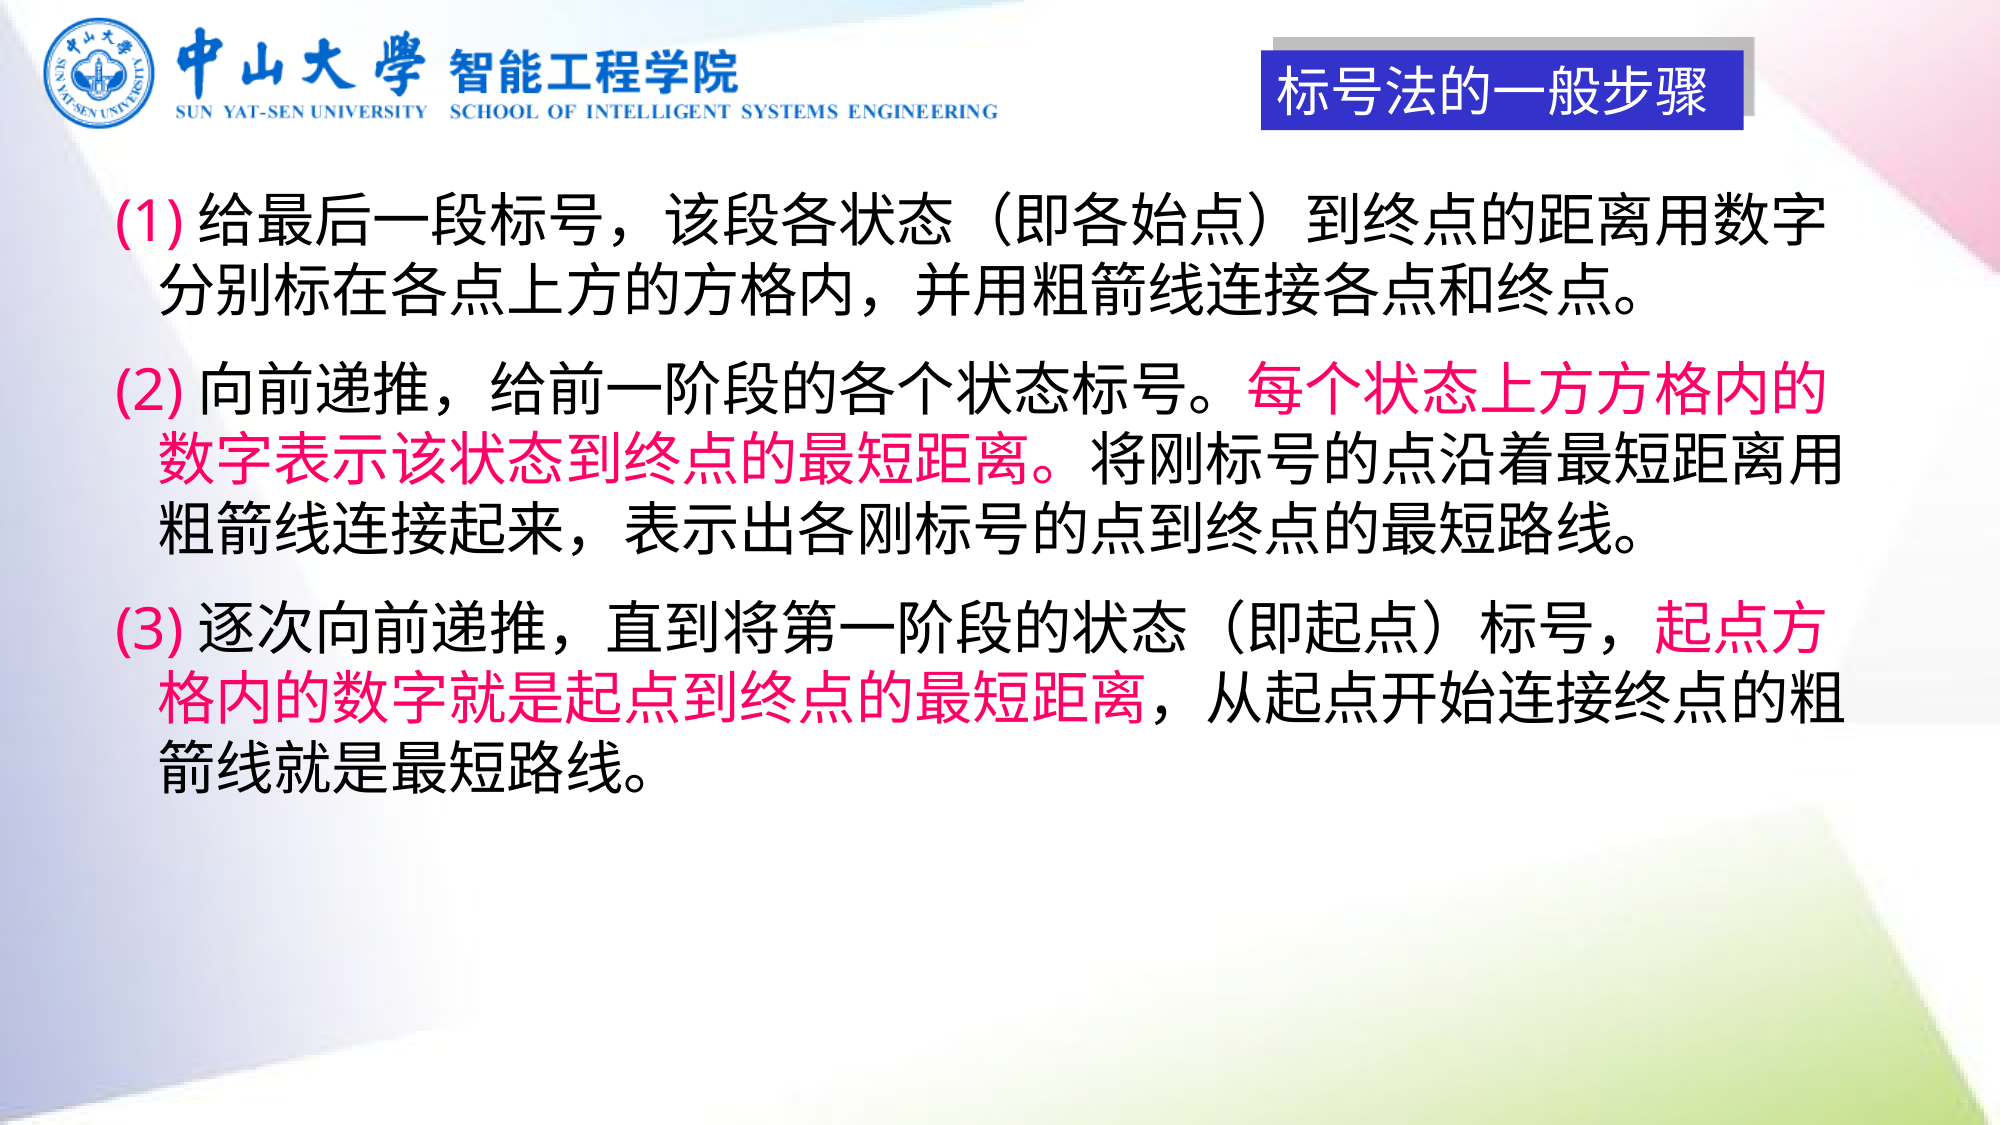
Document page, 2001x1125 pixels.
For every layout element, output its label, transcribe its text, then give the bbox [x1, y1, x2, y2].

text_box 标号法的一般步骤 [1261, 50, 1744, 131]
text_box (1)给最后一段标号，该段各状态（即各始点）到终点的距离用数字分别标在各点上方的方格内，并用粗箭线连接各点和终点。 (2)向前递推，给前一阶段的各个状态标号。每个状态上方方格内的数字表示该状态到终点的最短距离。将刚标号的点沿着最短距离用粗箭线连接起来，表示出各刚标号的点到终点的最短路线。 (3)逐次向前递推，直到将第一阶段的状态（即起点）标号，起点方格内的数字就是起点到终点的最短距离，从起点开始连接终点的粗箭线就是最短路线。 [100, 175, 1900, 1125]
picture [39, 0, 1000, 150]
text_box 通常选择所求解问题的关键变量作为决策变量，同时 要给出决策变量的取值范围，即确定允许决策集合。 [0, 0, 2000, 1125]
